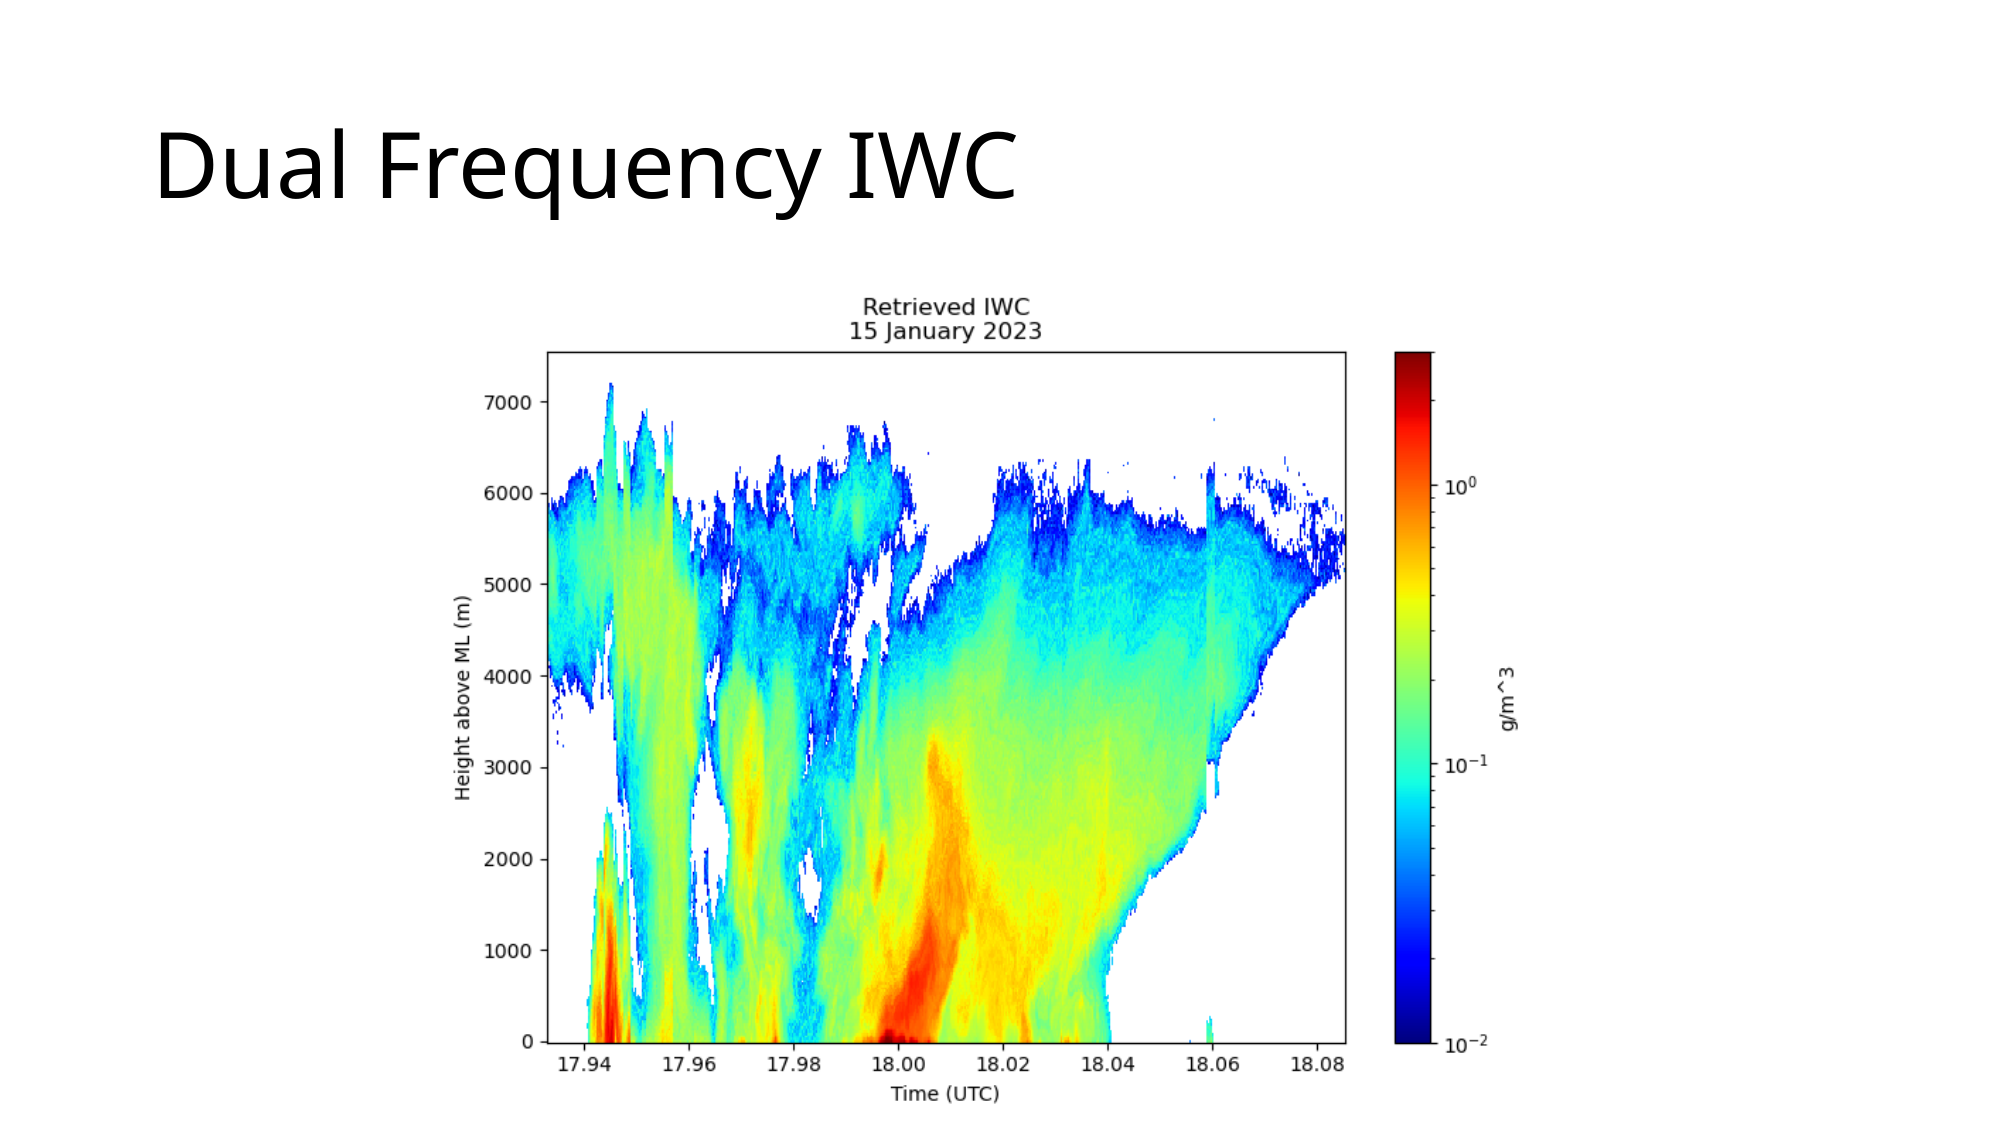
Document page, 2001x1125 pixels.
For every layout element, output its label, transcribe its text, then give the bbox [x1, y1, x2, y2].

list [434, 276, 1566, 1125]
title Dual Frequency IWC [137, 59, 1863, 278]
